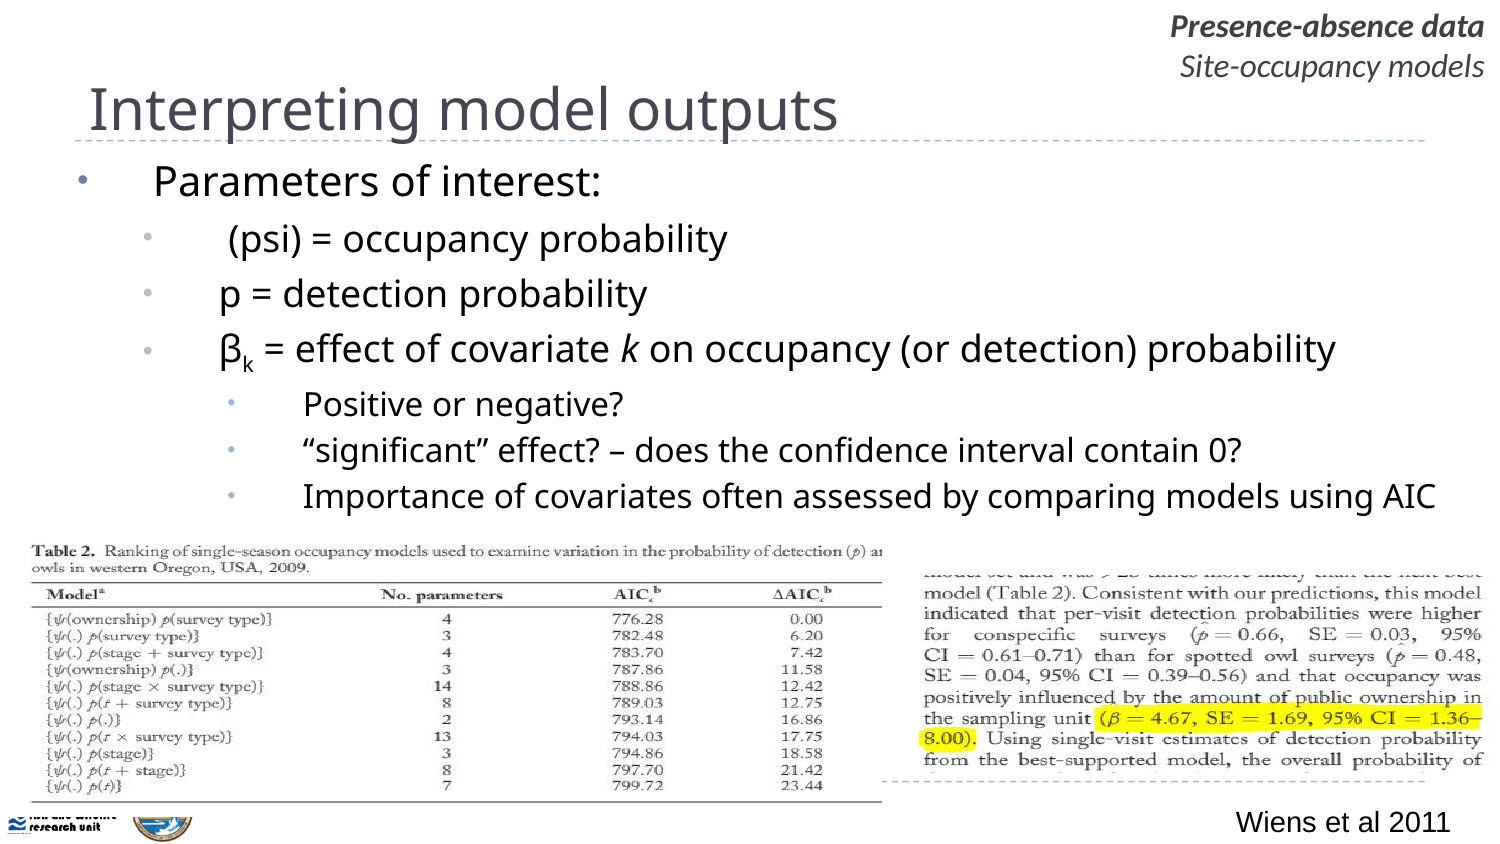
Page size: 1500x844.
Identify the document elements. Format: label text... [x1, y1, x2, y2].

picture [0, 530, 882, 842]
picture [912, 575, 1498, 773]
text_box Wiens et al 2011 [1221, 796, 1495, 844]
text_box Presence-absence data Site-occupancy models [1003, 0, 1500, 92]
title Interpreting model outputs [75, 9, 1425, 150]
